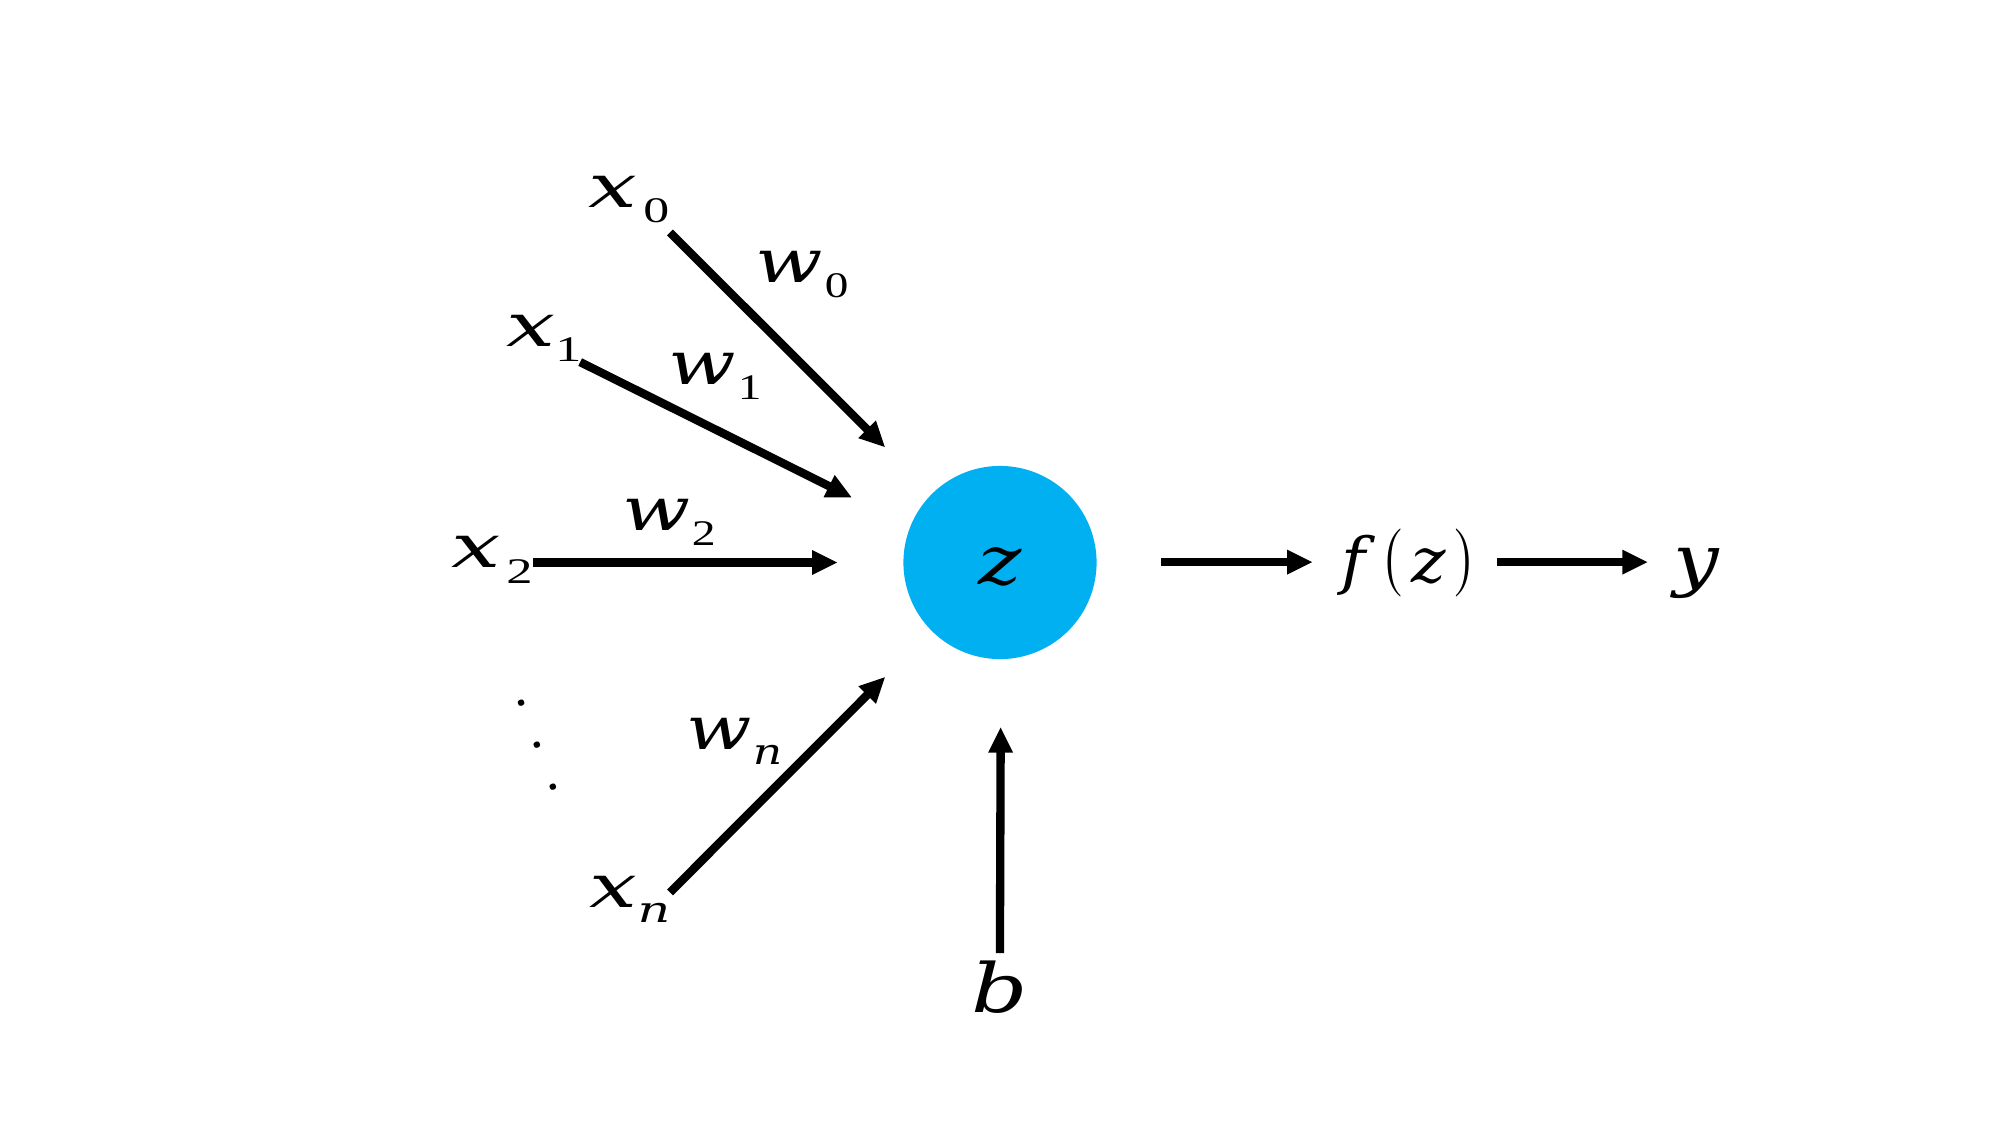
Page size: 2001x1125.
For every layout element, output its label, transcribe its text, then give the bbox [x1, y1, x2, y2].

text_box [580, 362, 852, 498]
text_box [902, 464, 1098, 661]
text_box . . . [487, 656, 578, 811]
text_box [669, 232, 885, 448]
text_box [669, 677, 885, 893]
